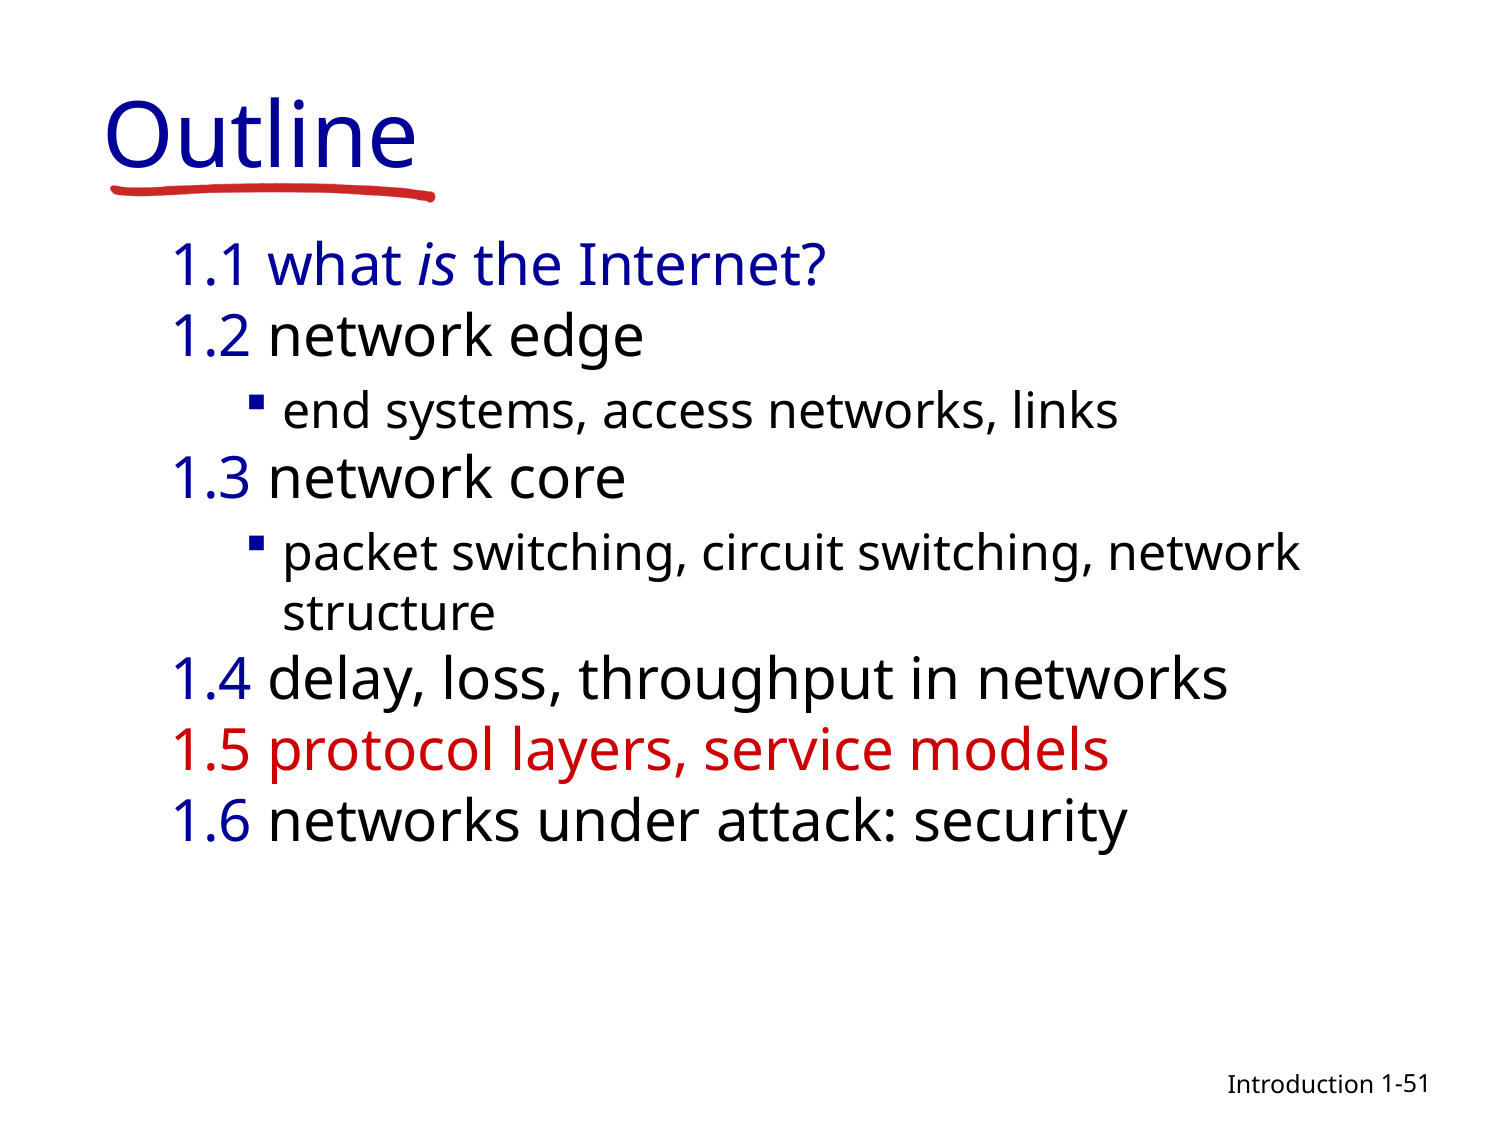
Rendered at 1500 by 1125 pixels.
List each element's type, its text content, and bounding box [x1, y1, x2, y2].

footer Introduction [914, 1060, 1391, 1109]
picture [107, 178, 439, 208]
title Outline [87, 37, 1363, 225]
list 1.1 what is the Internet? 1.2 network edge end systems, access networks, links 1.3 network core packet switching, circuit switching, network structure 1.4 delay, loss, throughput in networks 1.5 protocol layers, service models 1.6 networks under attack: security [79, 230, 1427, 994]
slide_number 1-51 [1365, 1059, 1477, 1106]
